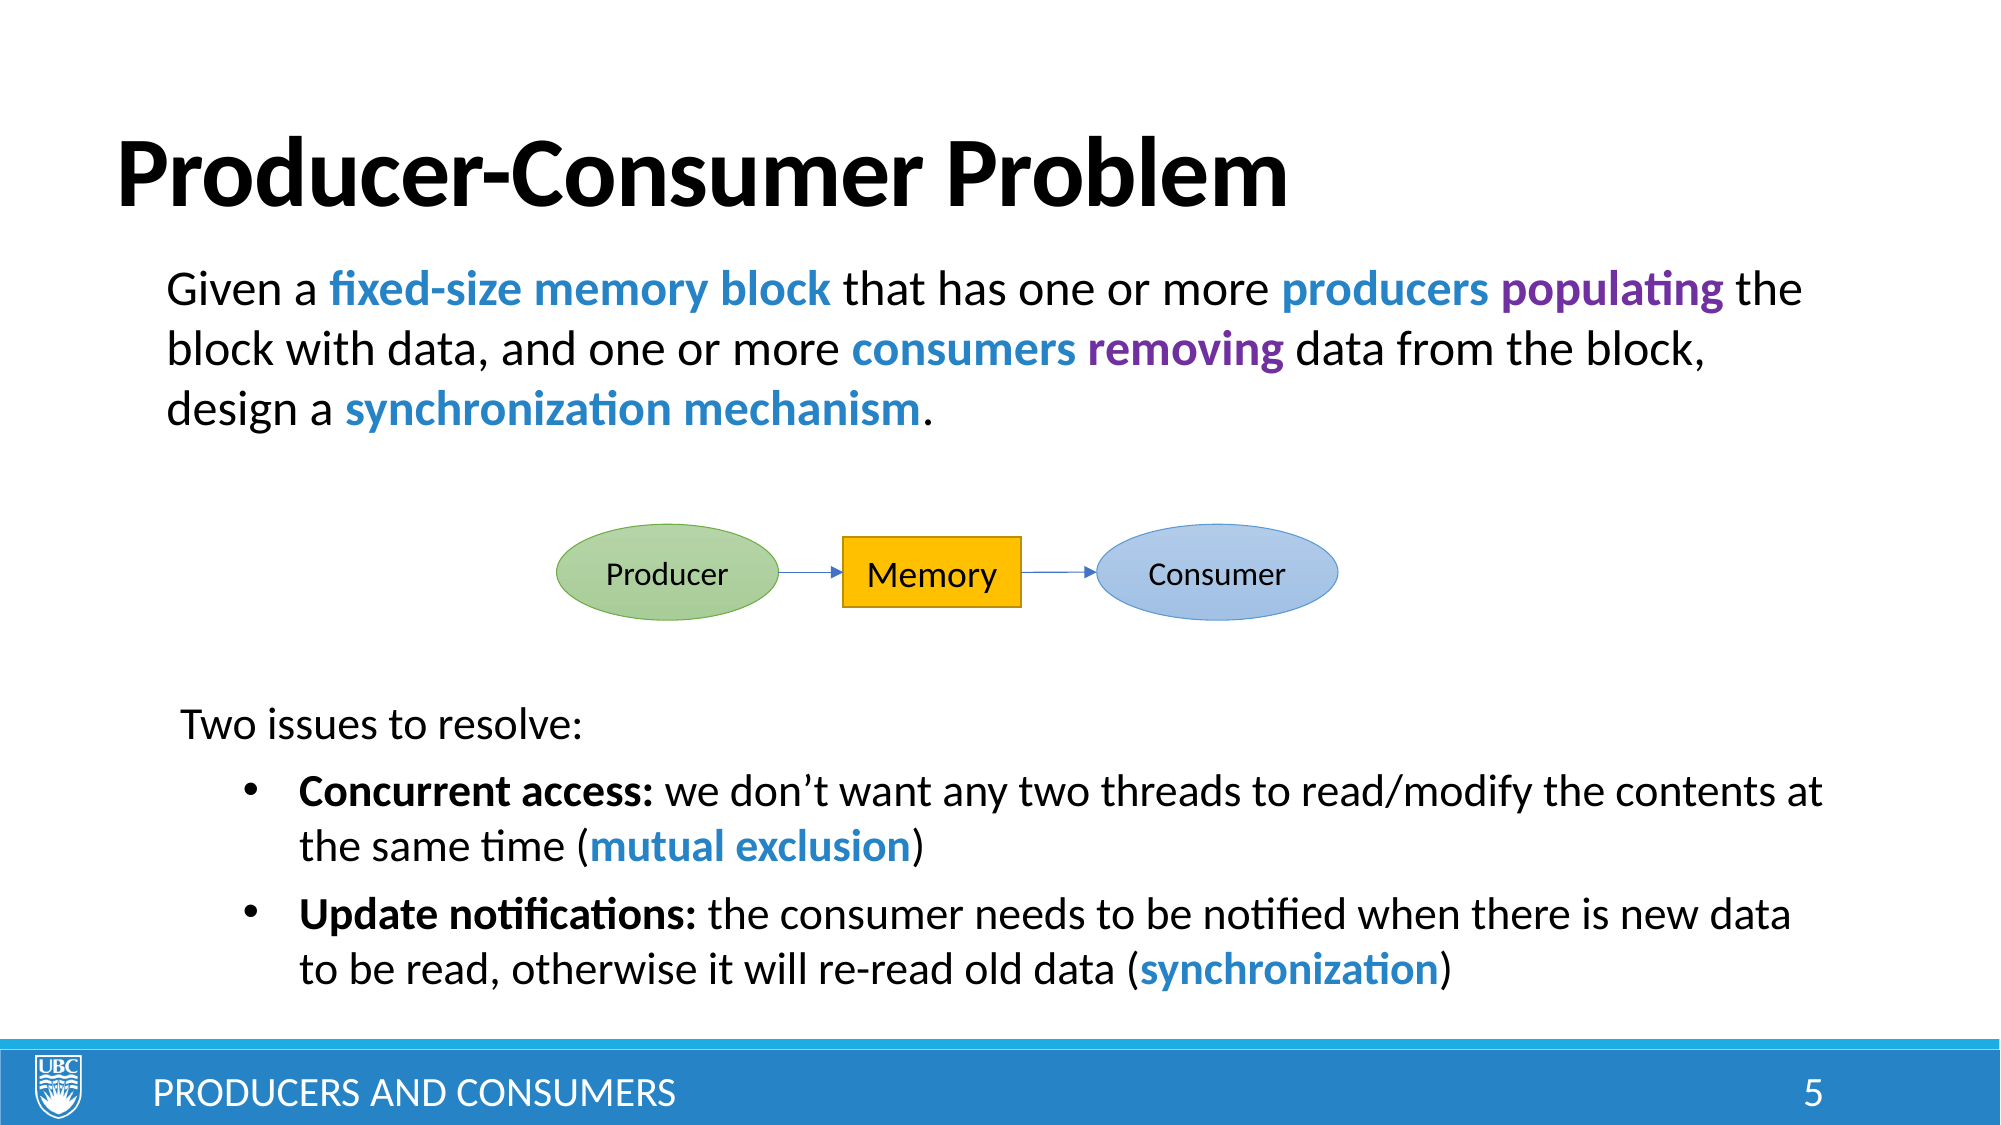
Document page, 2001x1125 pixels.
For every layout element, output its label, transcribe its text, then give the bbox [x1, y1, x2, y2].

list Given a fixed-size memory block that has one or more producers populating the block with data, and one or more consumers removing data from the block, design a synchronization mechanism. [166, 248, 1817, 446]
text_box Two issues to resolve: Concurrent access: we don’t want any two threads to read/modify the contents at the same time (mutual exclusion) Update notifications: the consumer needs to be notified when there is new data to be read, otherwise it will re-read old data (synchronization) [179, 685, 1830, 1001]
slide_number 5 [1624, 1059, 1840, 1120]
picture [35, 1055, 82, 1119]
footer Producers and Consumers [137, 1059, 1396, 1120]
text_box Producer [556, 524, 779, 621]
text_box [843, 537, 1022, 608]
title Producer-Consumer Problem [101, 106, 1752, 235]
text_box Memory [851, 542, 1013, 602]
text_box Consumer [1097, 524, 1339, 621]
